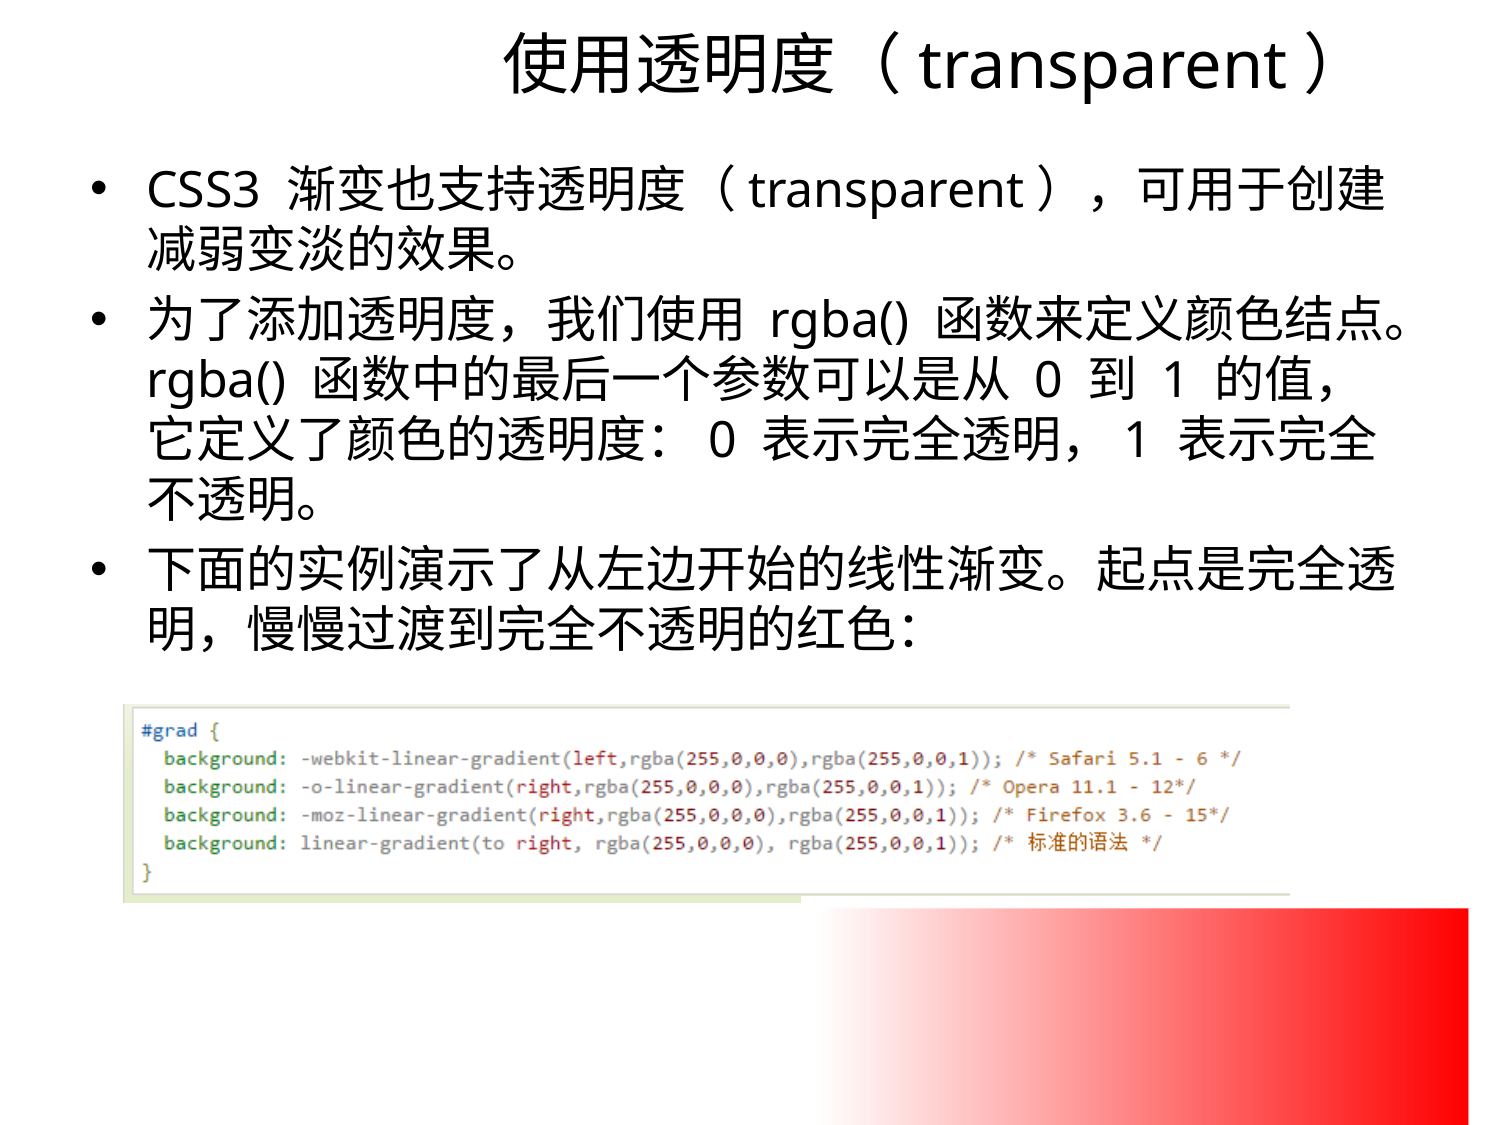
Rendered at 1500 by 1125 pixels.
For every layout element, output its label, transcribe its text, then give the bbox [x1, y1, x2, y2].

list CSS3 渐变也支持透明度（transparent），可用于创建减弱变淡的效果。 为了添加透明度，我们使用 rgba() 函数来定义颜色结点。rgba() 函数中的最后一个参数可以是从 0 到 1 的值，它定义了颜色的透明度：0 表示完全透明，1 表示完全不透明。 下面的实例演示了从左边开始的线性渐变。起点是完全透明，慢慢过渡到完全不透明的红色： [75, 150, 1425, 1005]
title 使用透明度（transparent） [387, 4, 1485, 119]
picture [123, 703, 1500, 1125]
